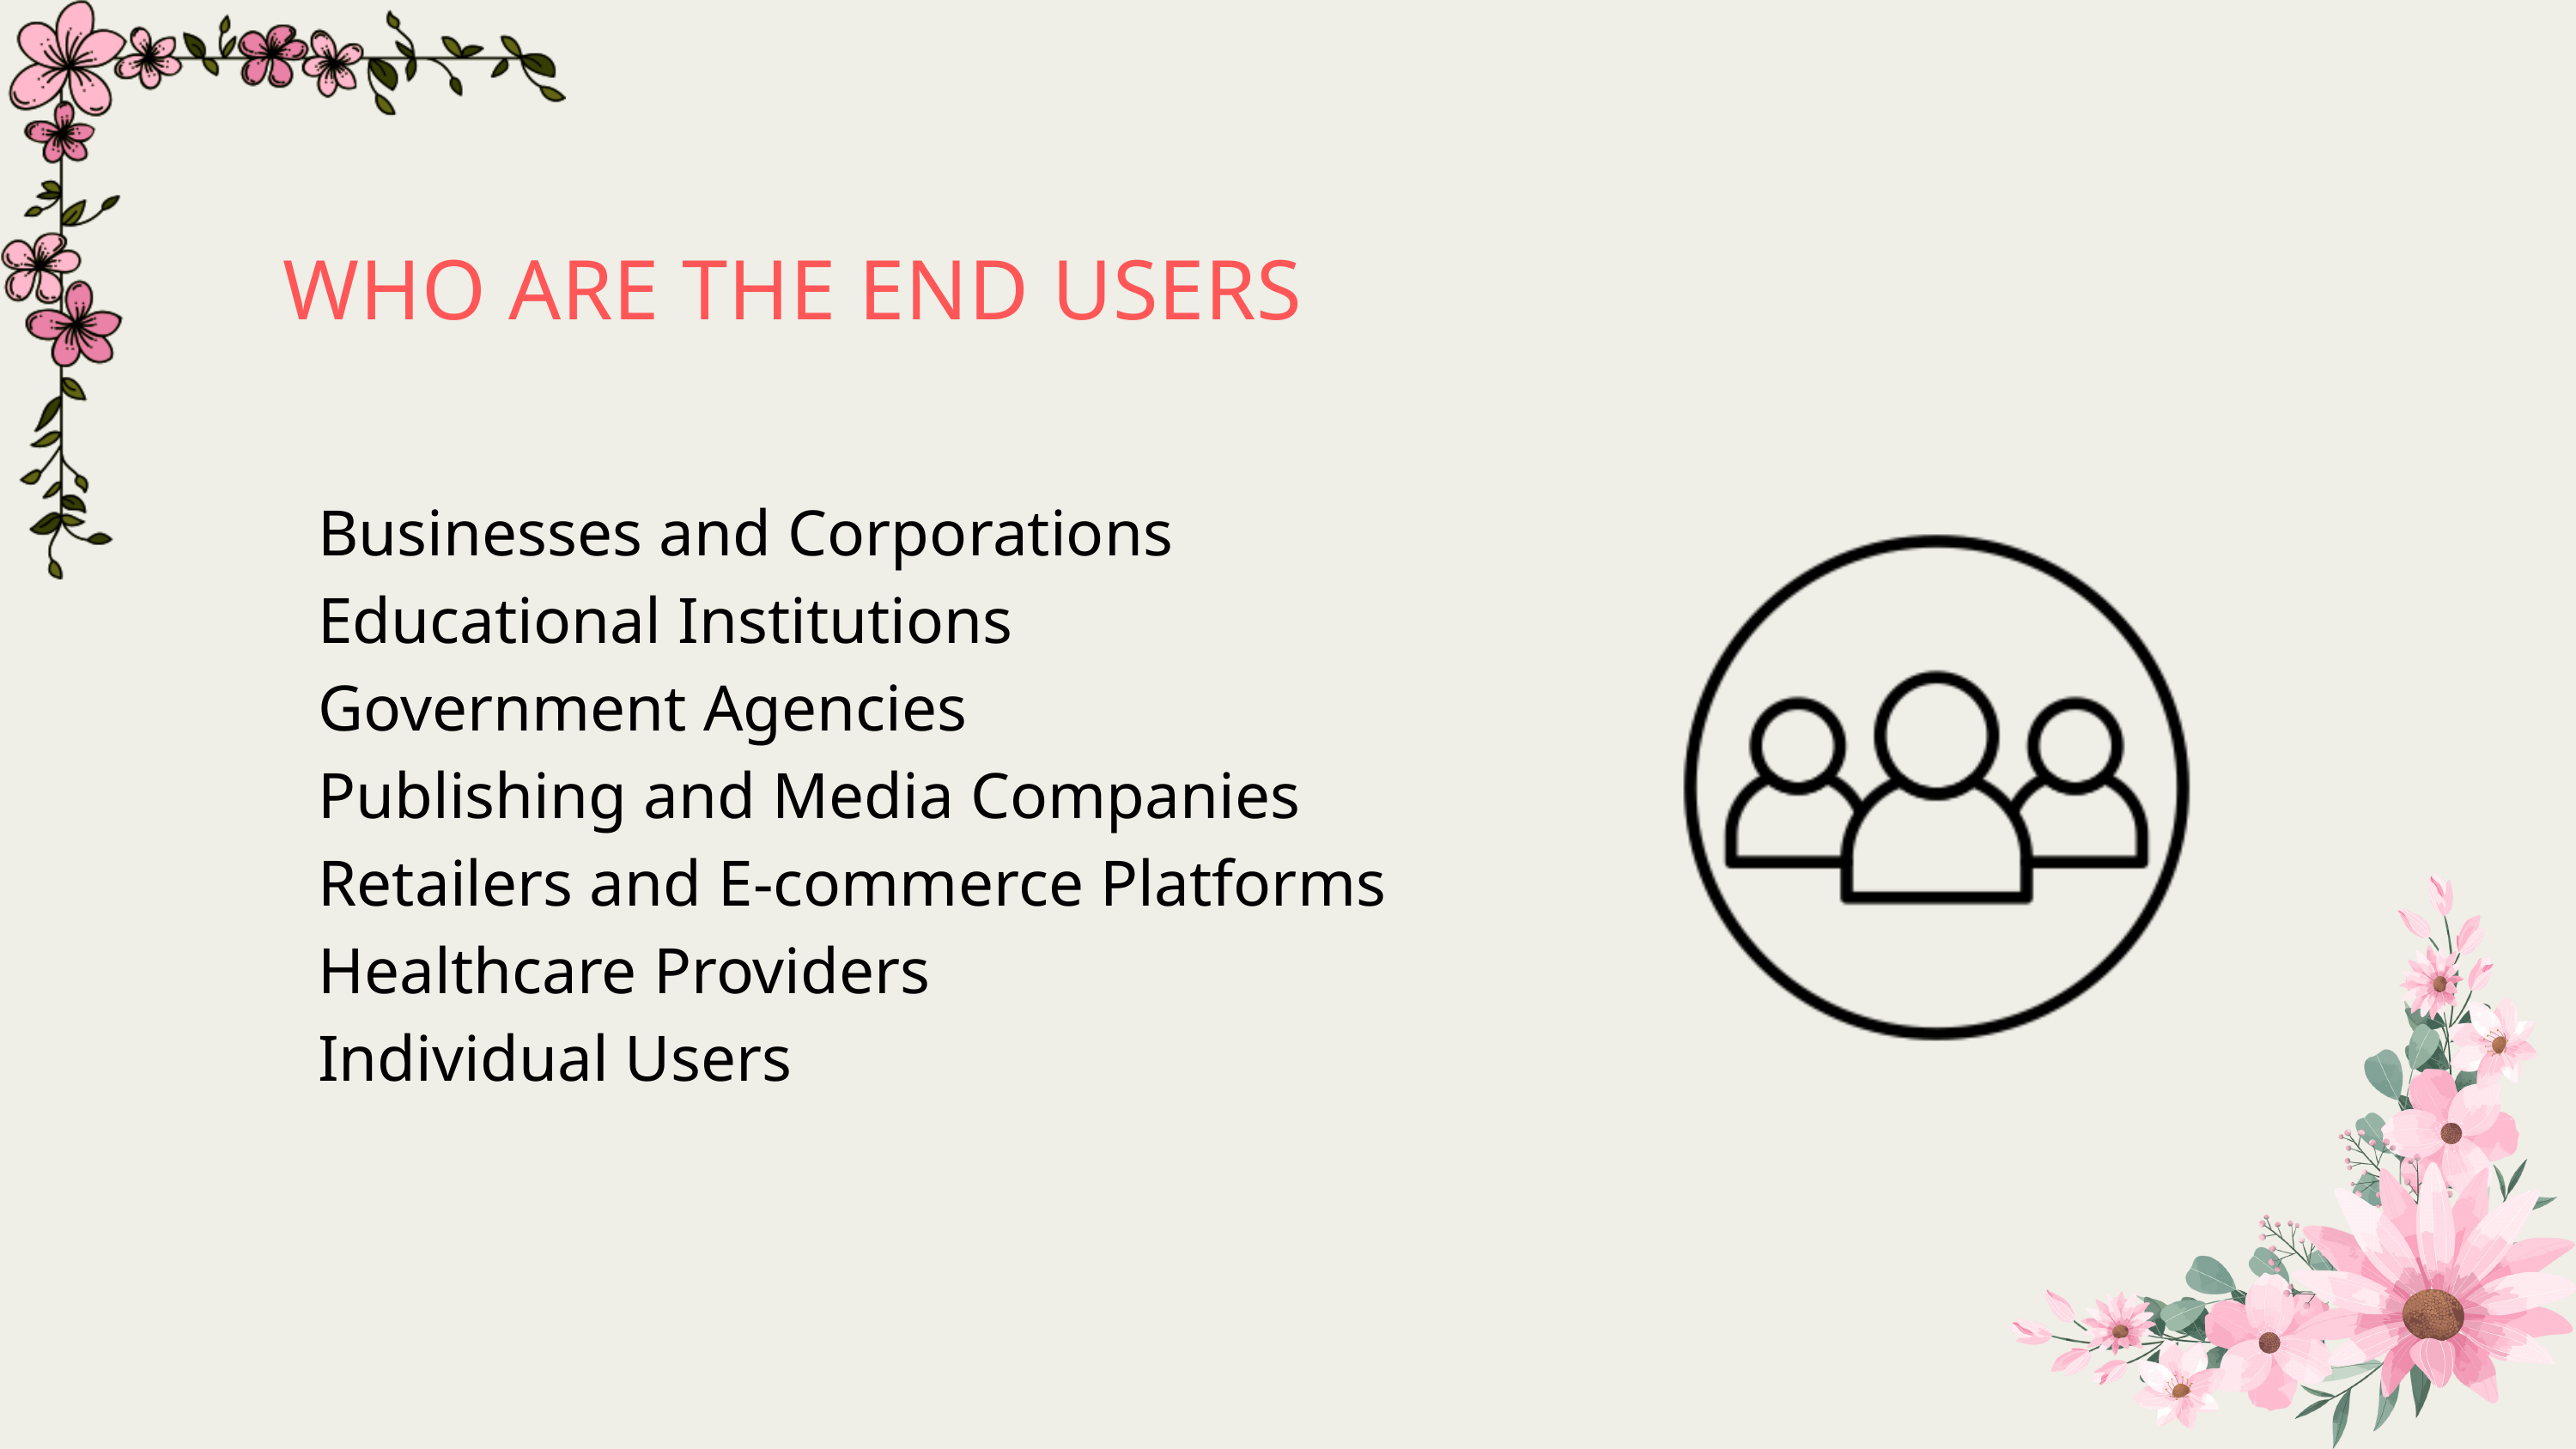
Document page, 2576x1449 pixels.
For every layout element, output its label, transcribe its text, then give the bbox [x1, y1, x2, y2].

text_box [0, 0, 566, 579]
text_box WHO ARE THE END USERS [283, 221, 2044, 336]
text_box [1677, 528, 2198, 1049]
text_box Businesses and Corporations Educational Institutions Government Agencies Publishing and Media Companies Retailers and E-commerce Platforms Healthcare Providers Individual Users [318, 480, 2080, 1094]
text_box [2008, 872, 2576, 1449]
